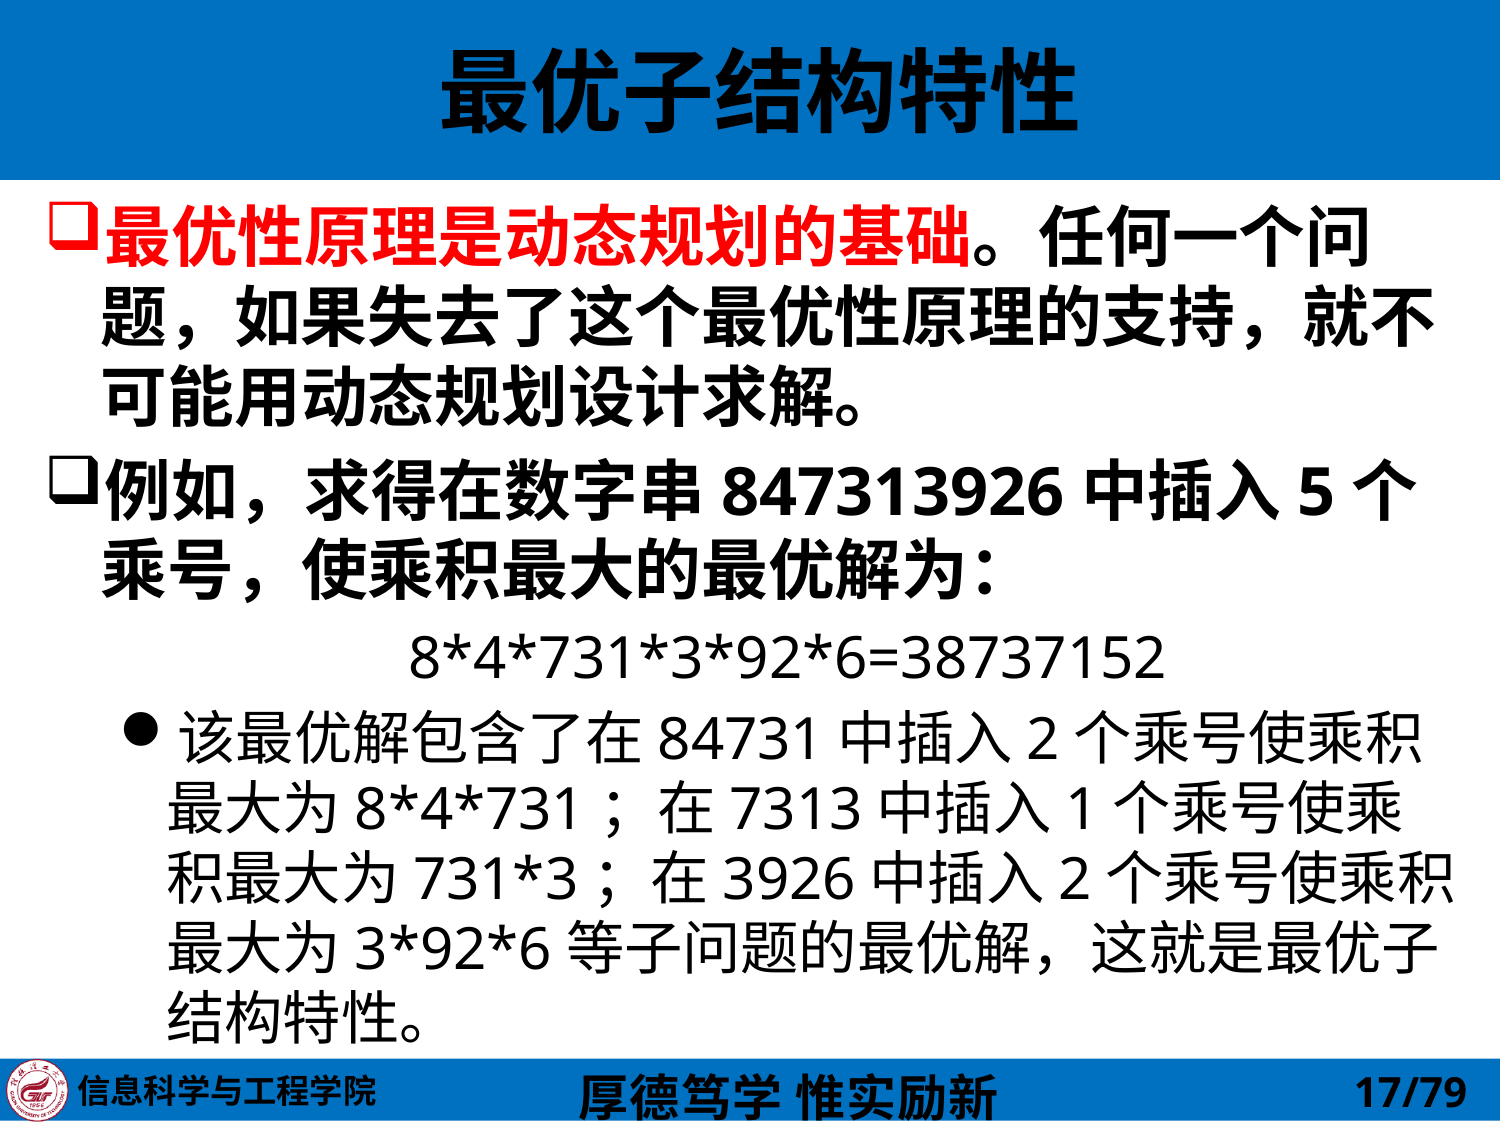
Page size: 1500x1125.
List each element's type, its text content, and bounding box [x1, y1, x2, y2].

picture [5, 1058, 69, 1122]
list 最优性原理是动态规划的基础。任何一个问题，如果失去了这个最优性原理的支持，就不可能用动态规划设计求解。 例如，求得在数字串847313926中插入5个乘号，使乘积最大的最优解为： 8*4*731*3*92*6=38737152 该最优解包含了在84731中插入2个乘号使乘积最大为8*4*731；在7313中插入1个乘号使乘积最大为731*3；在3926中插入2个乘号使乘积最大为3*92*6等子问题的最优解，这就是最优子结构特性。 [29, 187, 1471, 1046]
title 最优子结构特性 [85, 0, 1436, 183]
slide_number 17/79 [1132, 1058, 1483, 1121]
